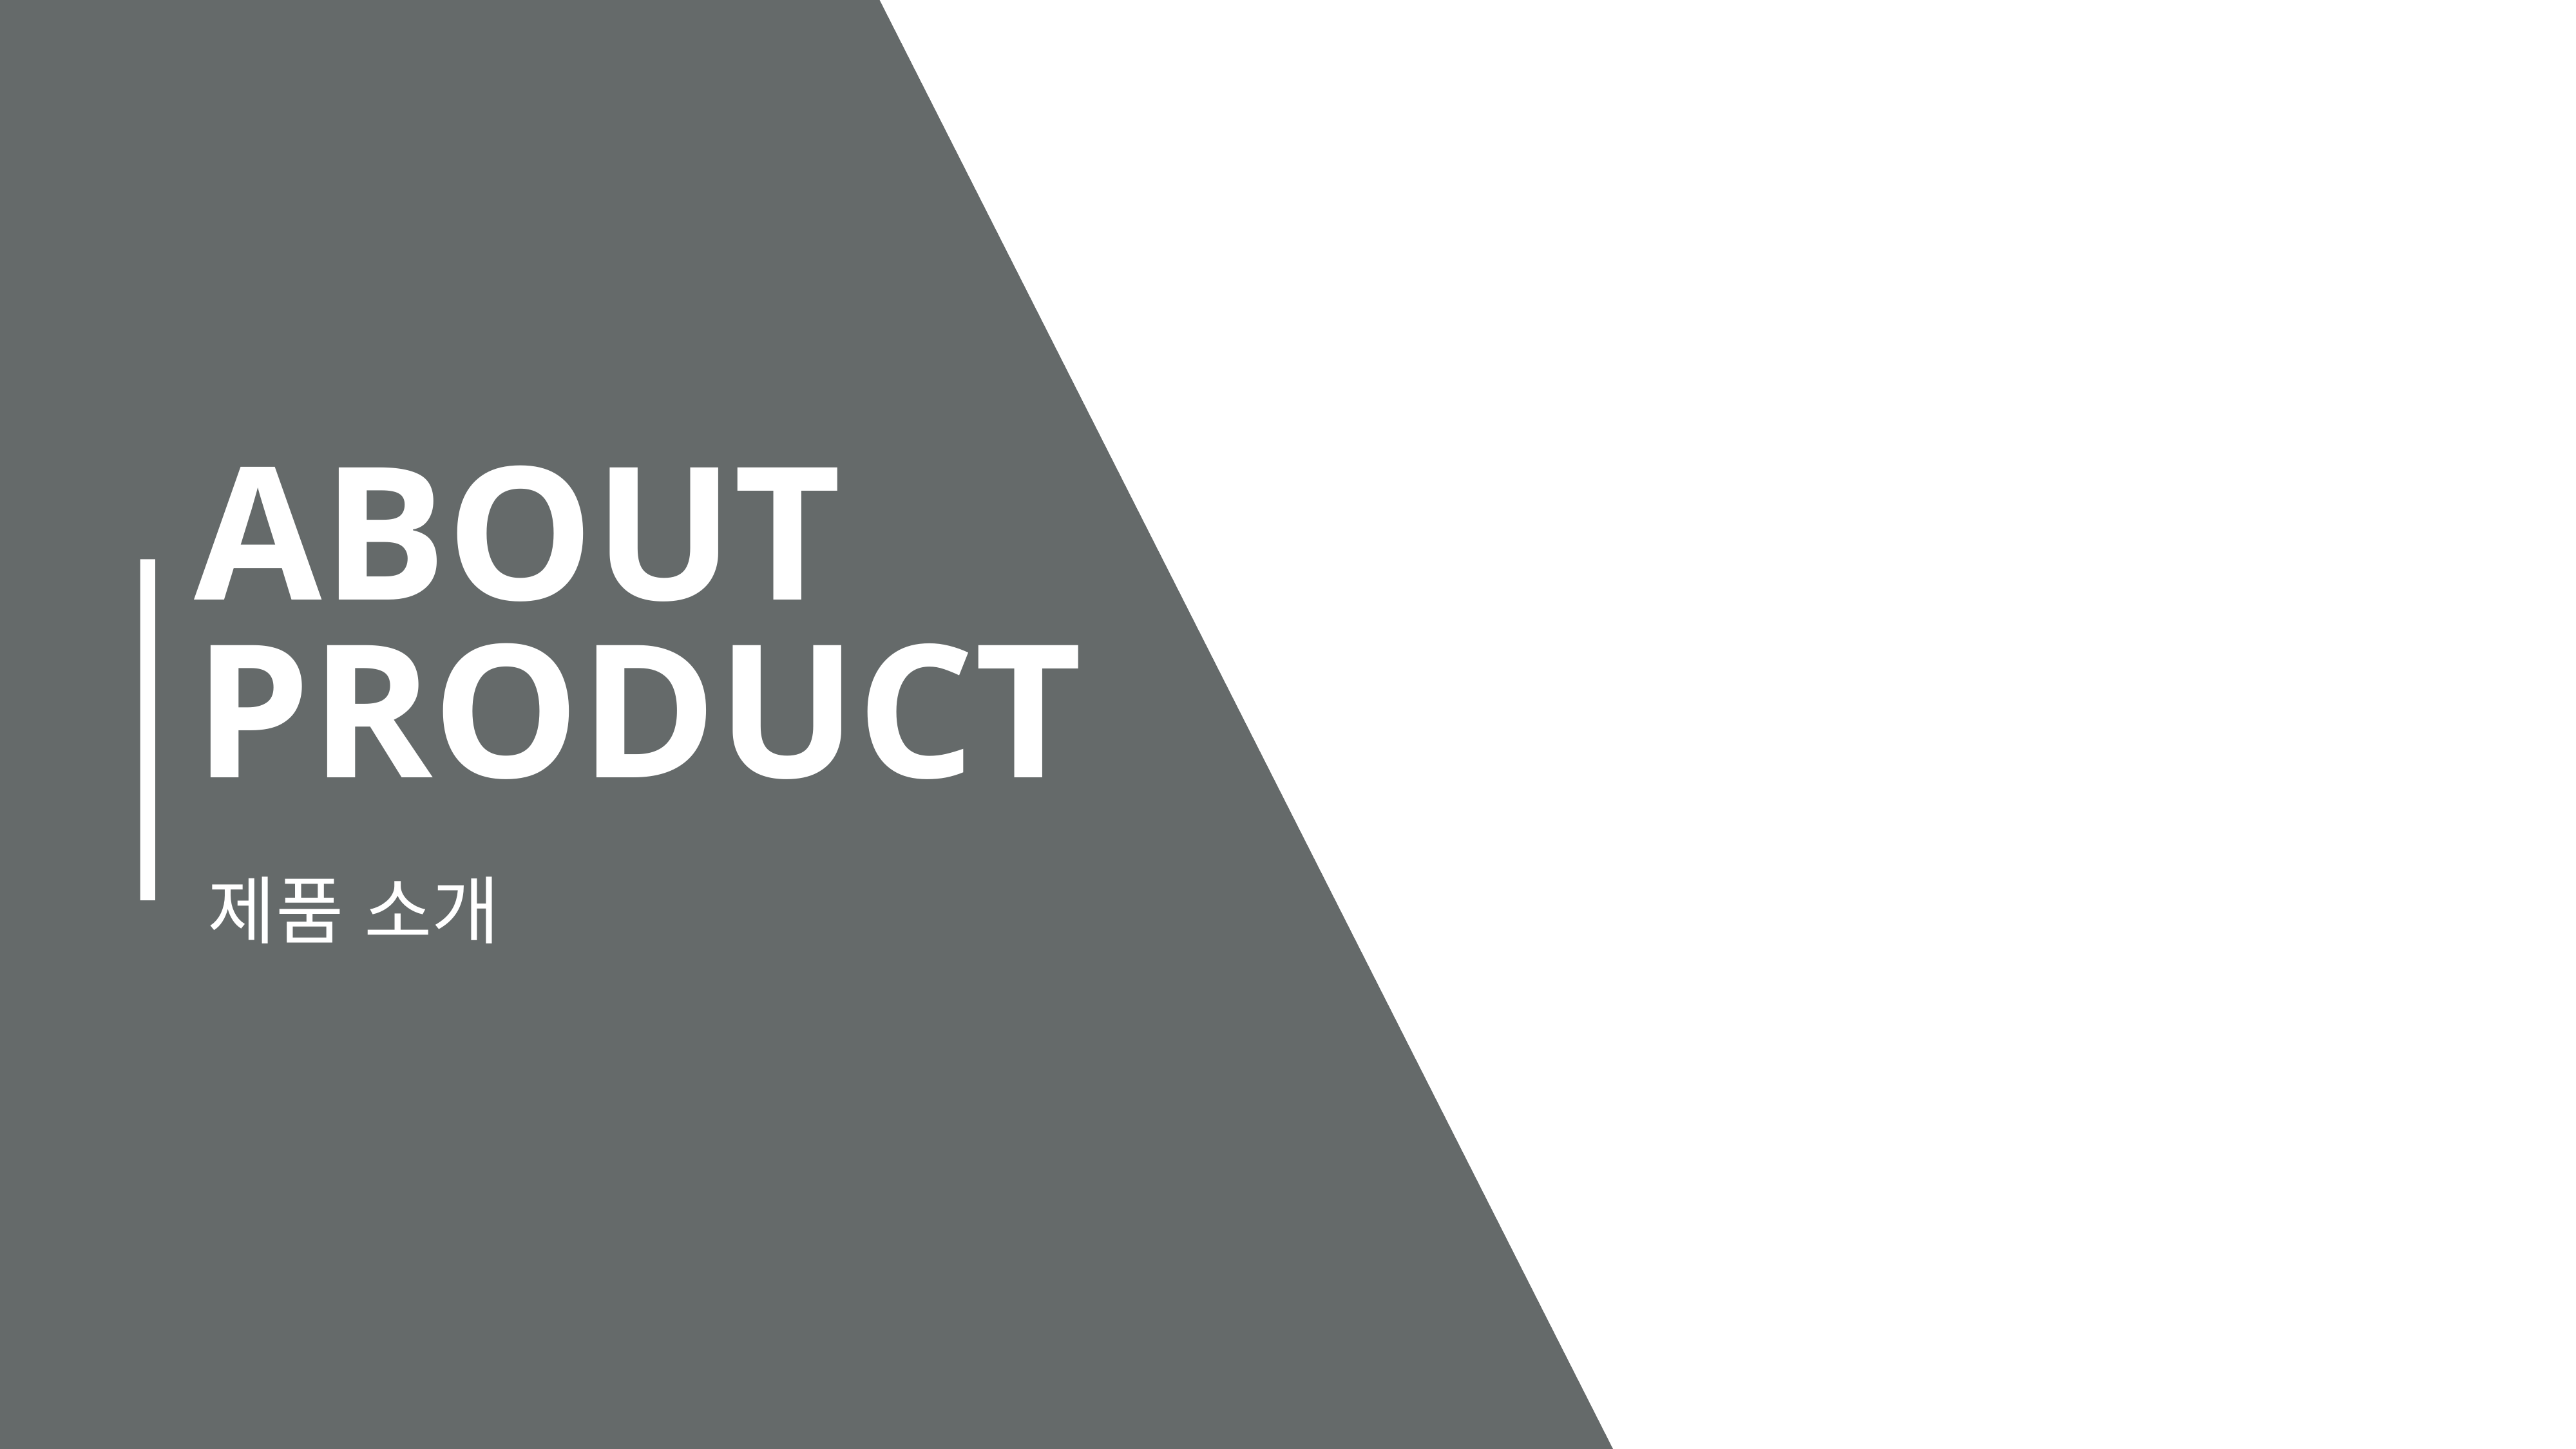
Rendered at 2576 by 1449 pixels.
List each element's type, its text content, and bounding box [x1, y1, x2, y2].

text_box 제품 소개 [198, 859, 510, 958]
text_box [140, 559, 155, 900]
text_box [0, 0, 1614, 1449]
text_box ABOUT PRODUCT [184, 453, 1288, 818]
